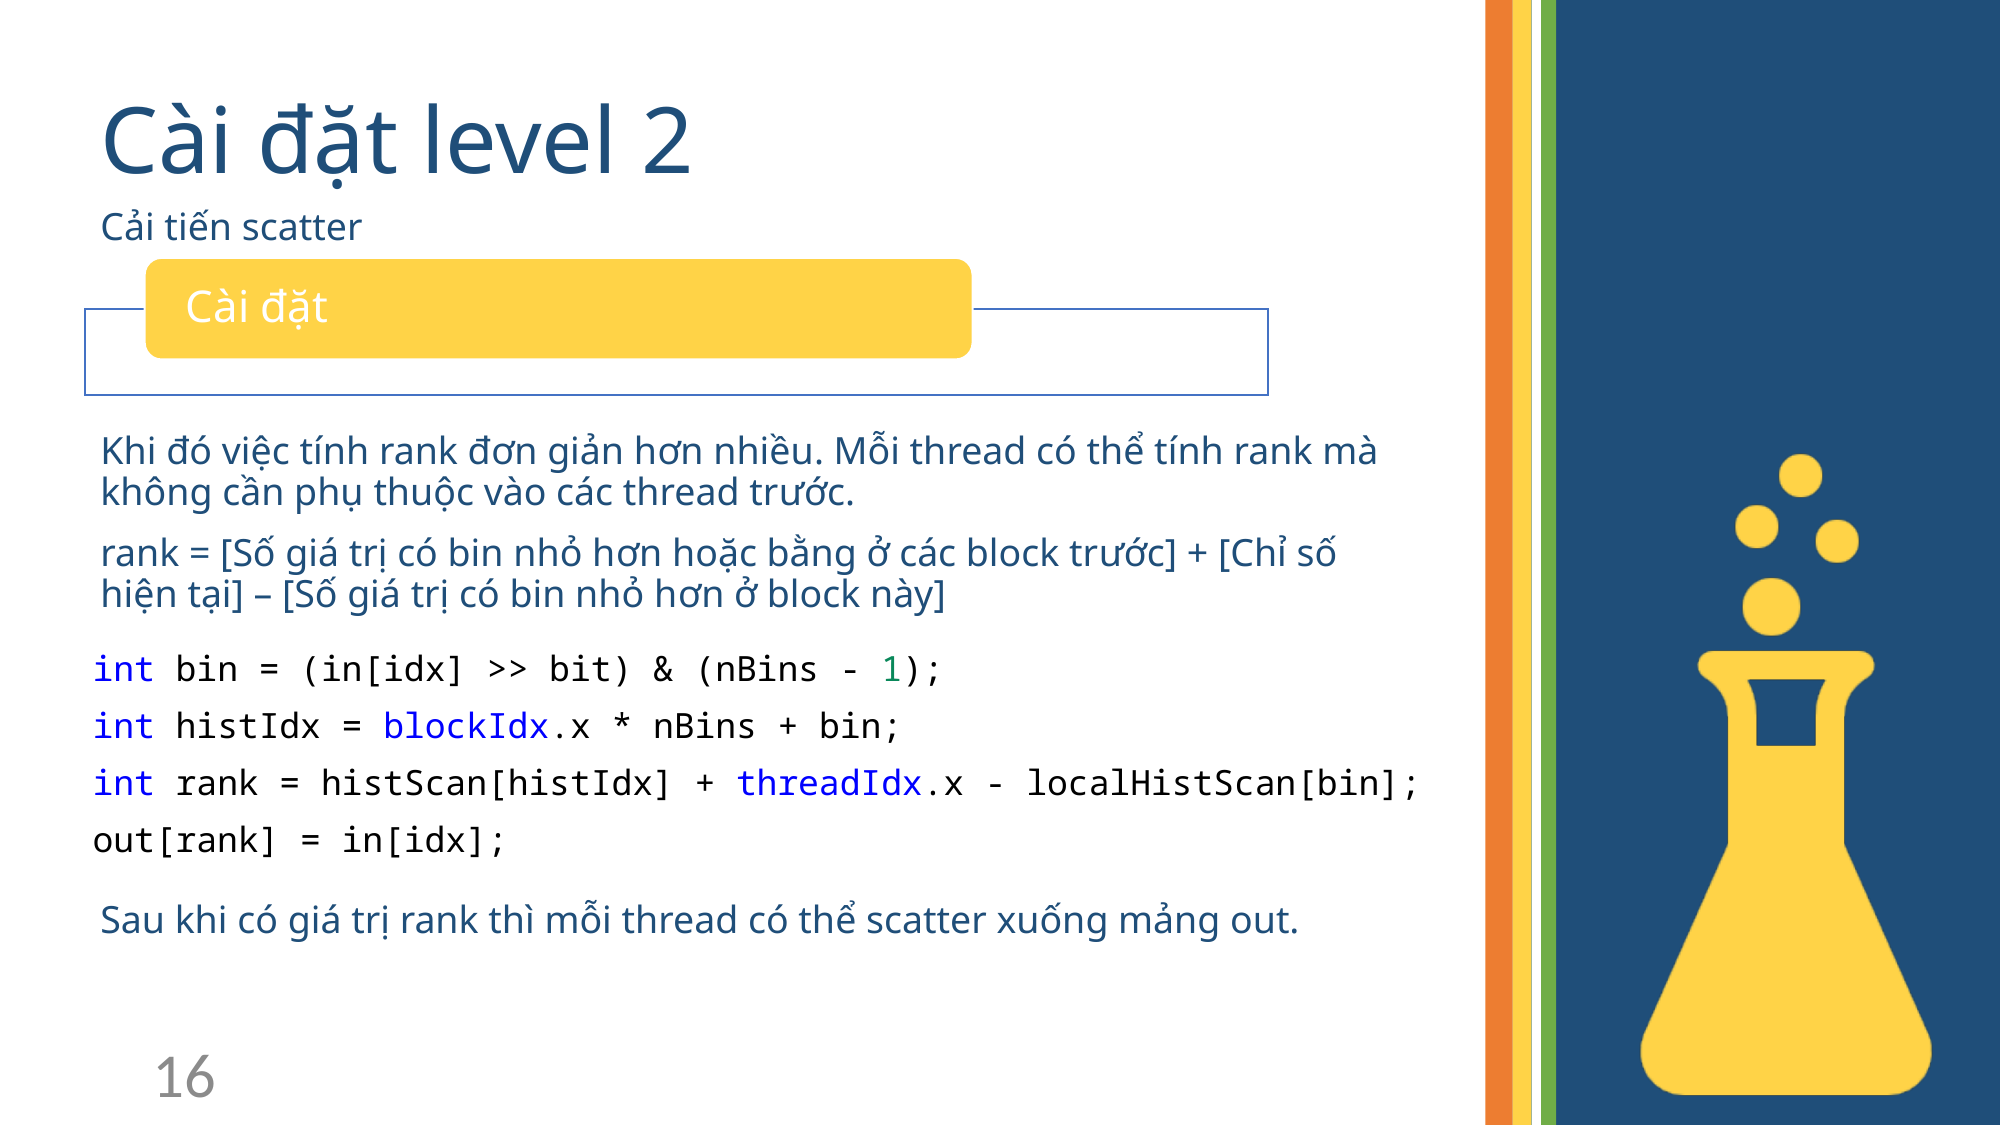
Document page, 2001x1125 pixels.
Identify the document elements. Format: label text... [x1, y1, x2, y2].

title Cài đặt level 2 [85, 59, 1436, 229]
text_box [1436, 0, 2000, 1125]
list Cải tiến scatter [85, 200, 875, 256]
slide_number 16 [137, 1042, 588, 1103]
text_box int bin = (in[idx] >> bit) & (nBins - 1); int histIdx = blockIdx.x * nBins + bin; int rank = histScan[histIdx] + threadIdx.x - localHistScan[bin]; out[rank] = in[idx]; [77, 643, 1436, 894]
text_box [85, 256, 1269, 397]
text_box Khi đó việc tính rank đơn giản hơn nhiều. Mỗi thread có thể tính rank mà không cần phụ thuộc vào các thread trước. rank = [Số giá trị có bin nhỏ hơn hoặc bằng ở các block trước] + [Chỉ số hiện tại] – [Số giá trị có bin nhỏ hơn ở block này] [85, 425, 1416, 643]
text_box Sau khi có giá trị rank thì mỗi thread có thể scatter xuống mảng out. [85, 893, 1416, 990]
